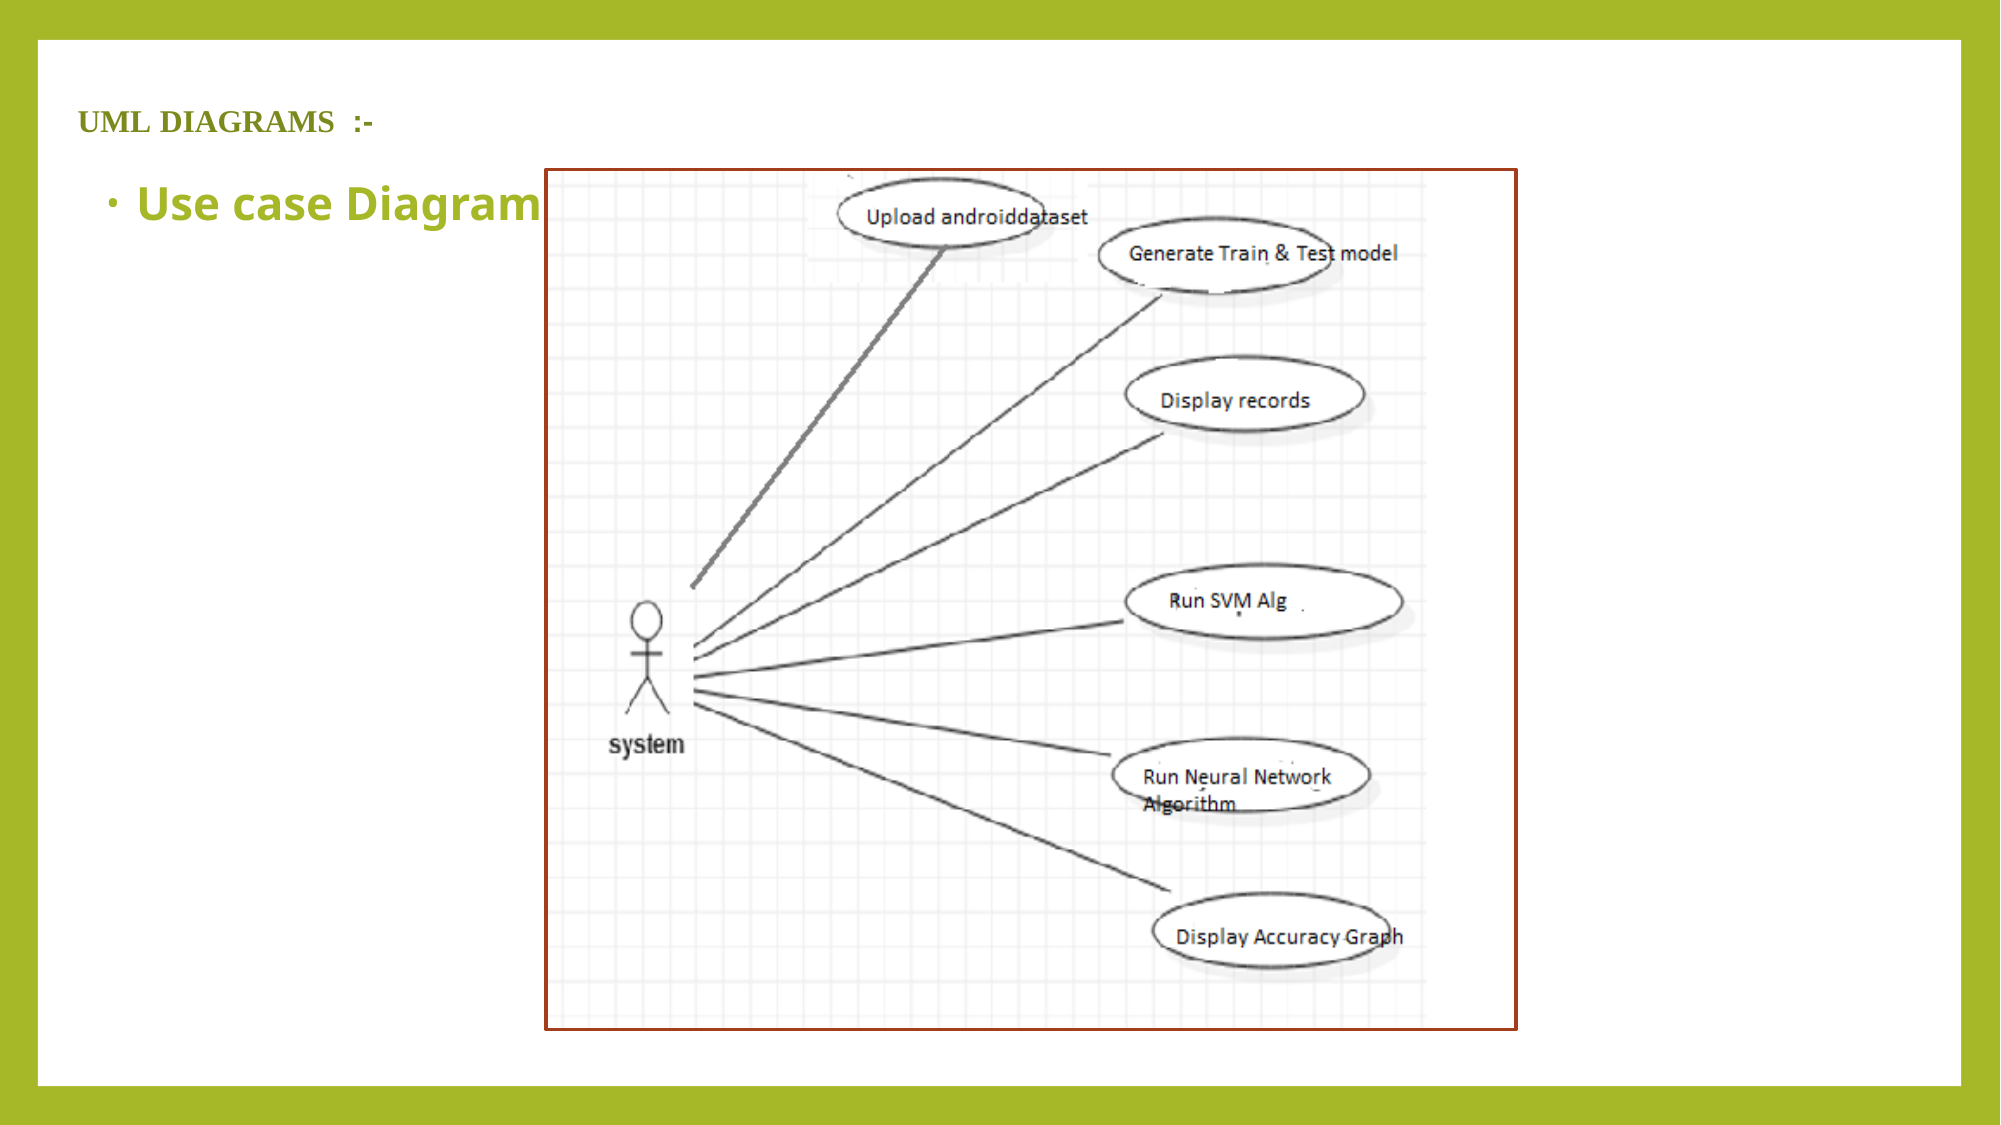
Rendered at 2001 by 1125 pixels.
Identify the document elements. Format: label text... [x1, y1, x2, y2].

title UML DIAGRAMS :- [62, 96, 1479, 201]
list Use case Diagram:- [83, 173, 542, 948]
picture [547, 170, 1515, 1029]
